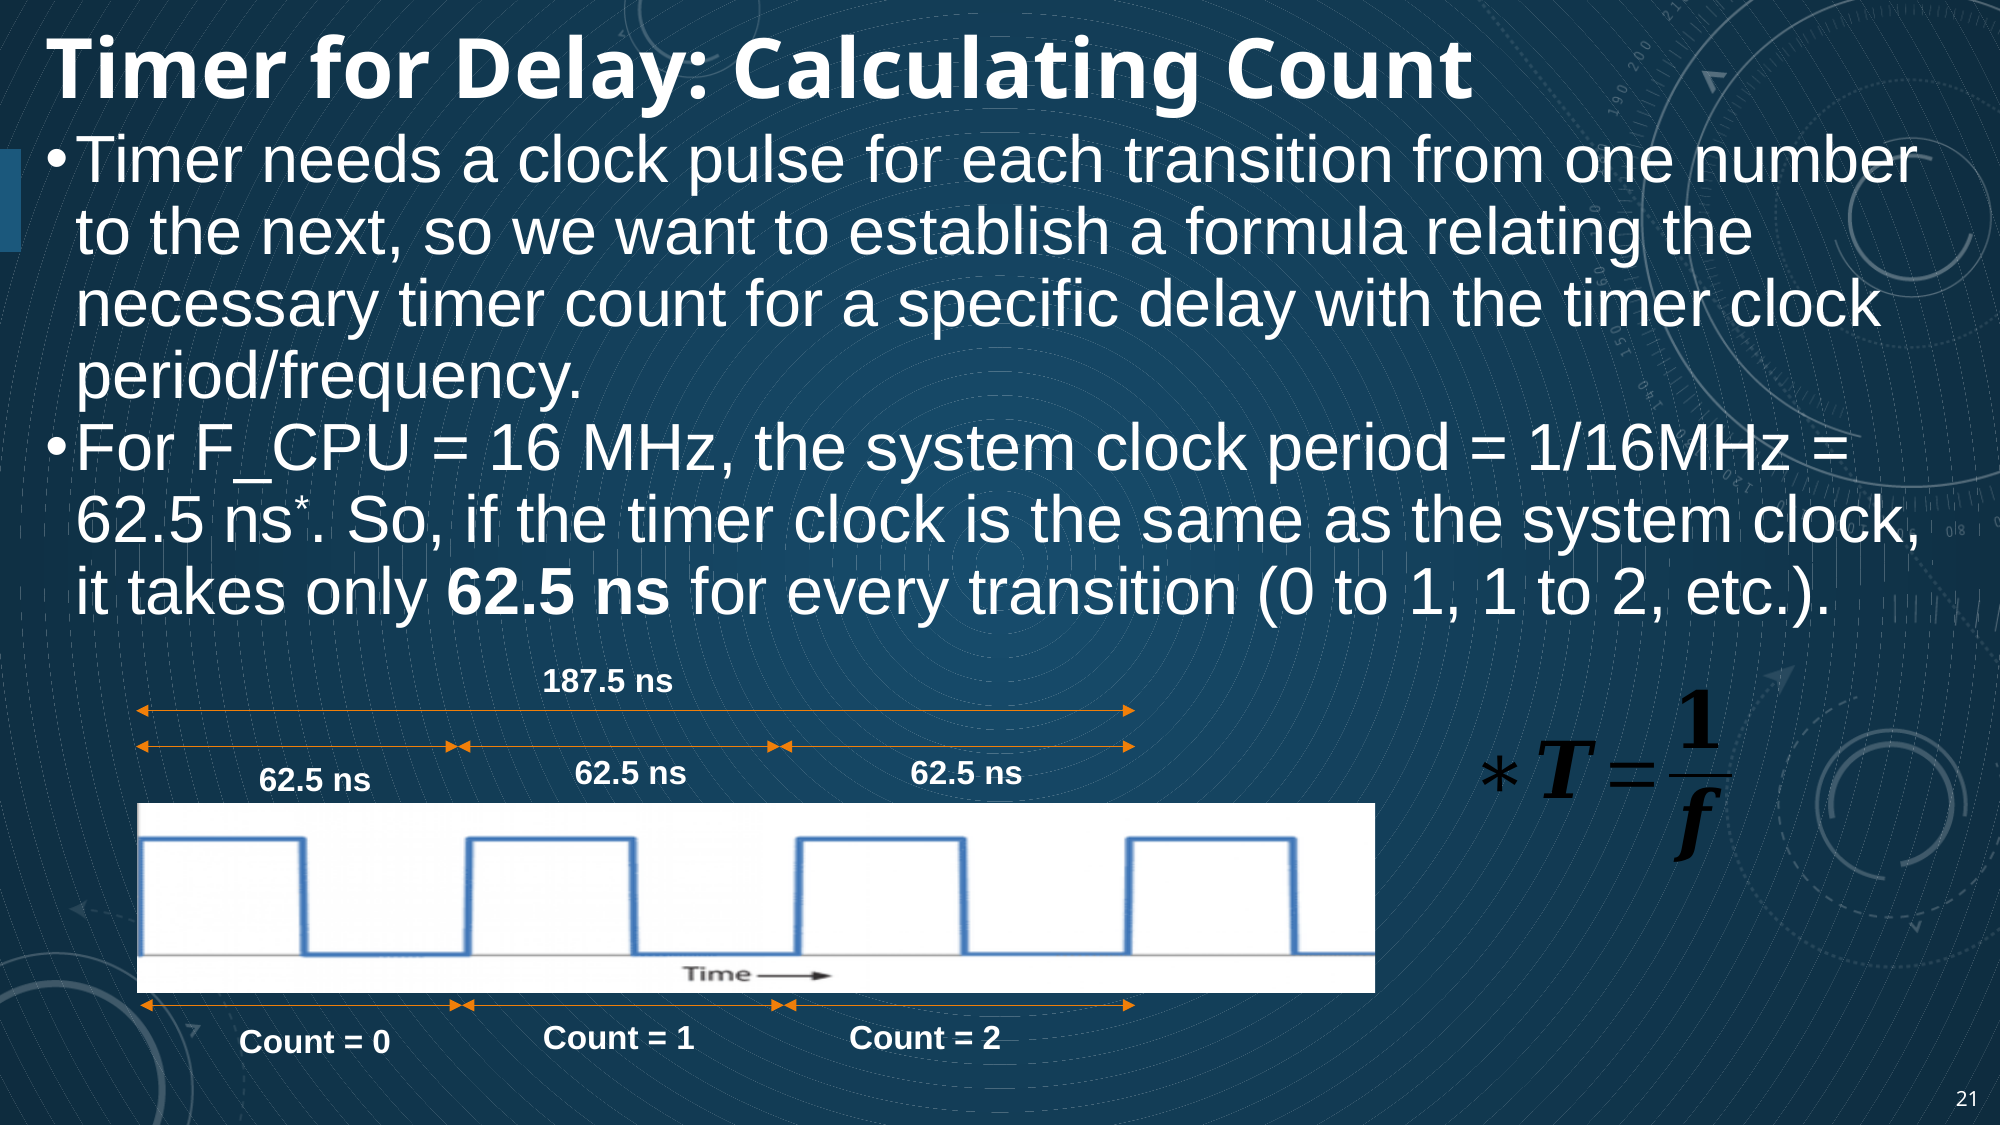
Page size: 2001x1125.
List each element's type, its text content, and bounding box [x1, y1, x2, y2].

picture [0, 0, 2000, 1125]
title Timer for Delay: Calculating Count [30, 11, 1749, 117]
slide_number 21 [1787, 1073, 1995, 1125]
list Timer needs a clock pulse for each transition from one number to the next, so we want to establish a formula relating the necessary timer count for a specific delay with the timer clock period/frequency. For F_CPU = 16 MHz, the system clock period = 1/16MHz = 62.5 ns*. So, if the timer clock is the same as the system clock, it takes only 62.5 ns for every transition (0 to 1, 1 to 2, etc.). [30, 117, 1980, 652]
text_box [135, 651, 1376, 1073]
